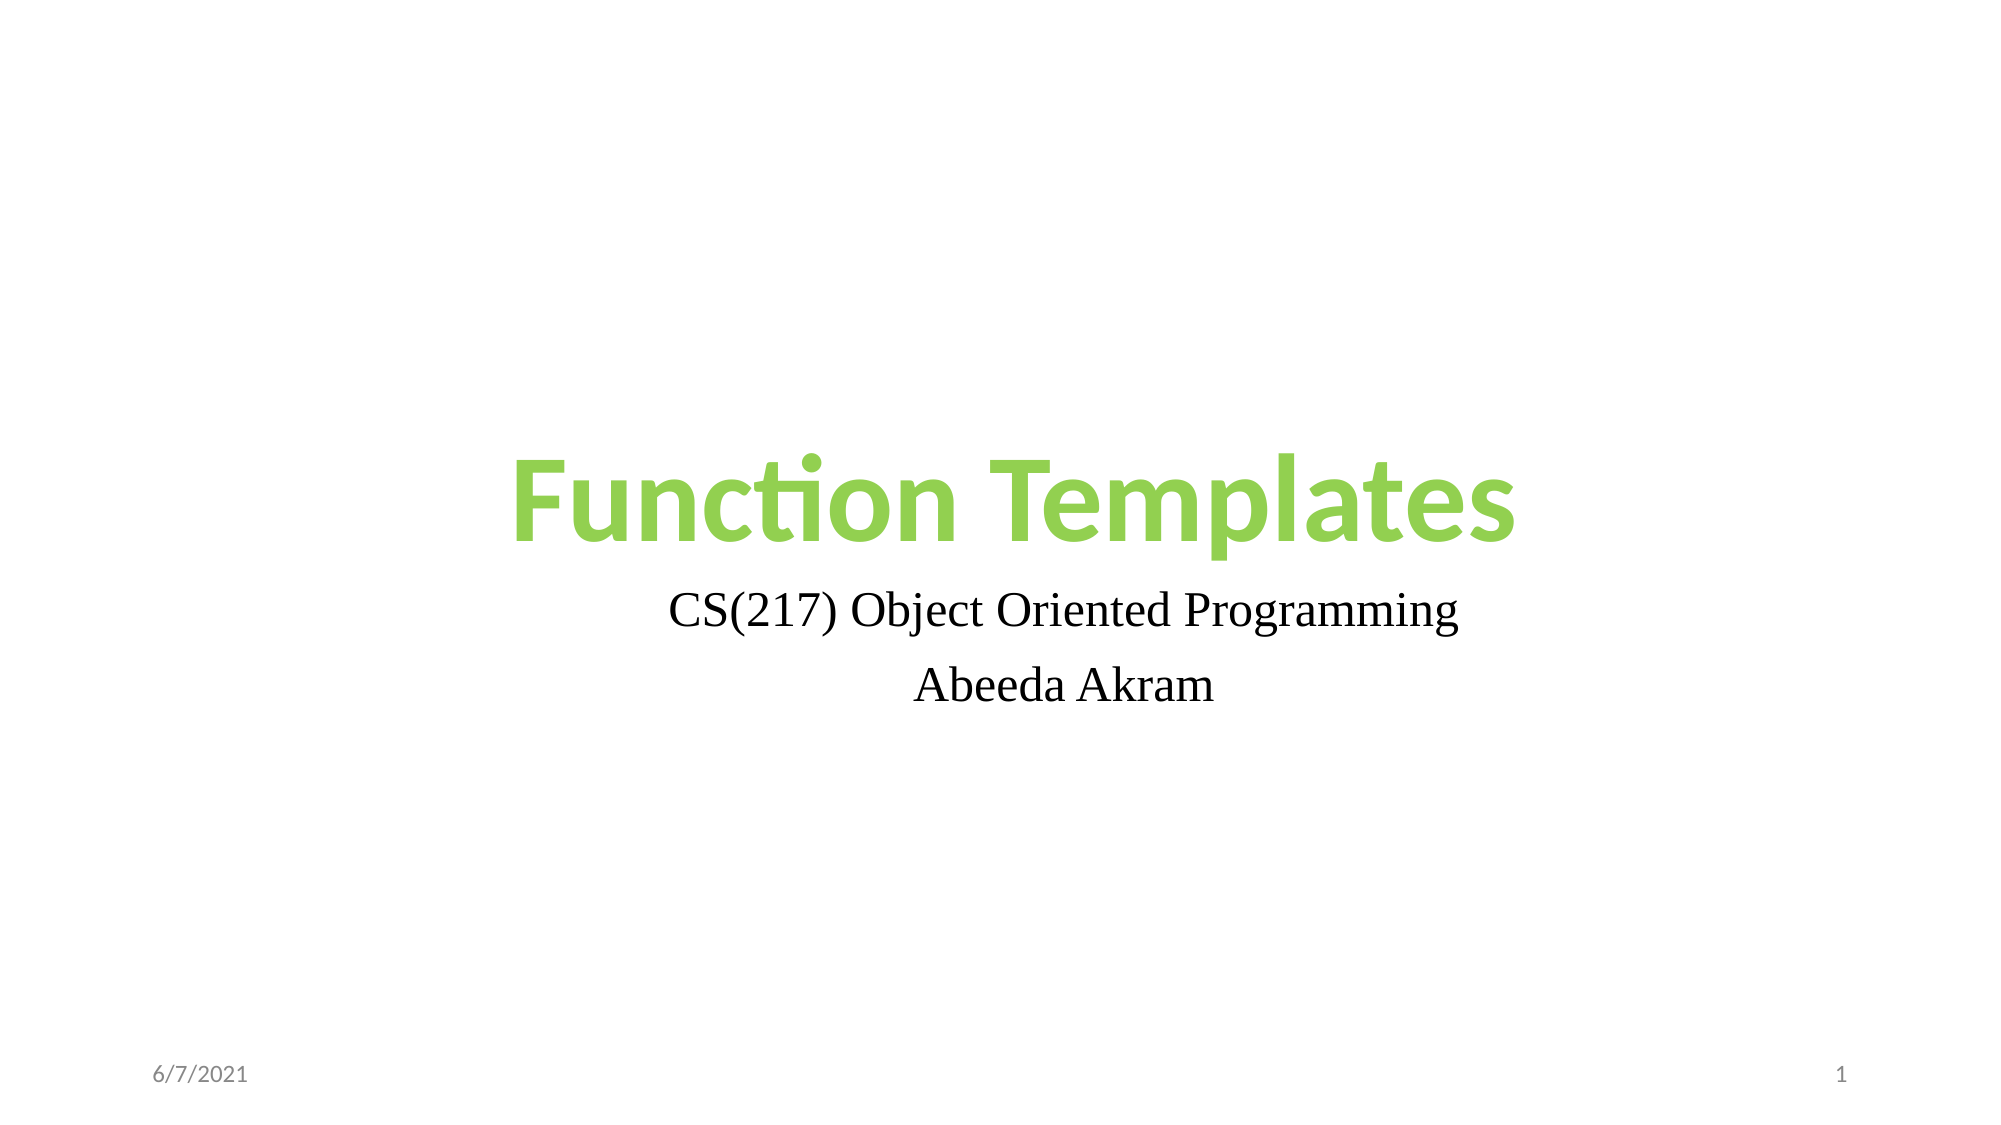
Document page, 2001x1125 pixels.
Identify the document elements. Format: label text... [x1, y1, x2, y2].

slide_number ‹#› [1412, 1042, 1863, 1103]
subtitle CS(217) Object Oriented Programming Abeeda Akram [313, 575, 1814, 848]
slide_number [137, 1042, 588, 1103]
title Function Templates [249, 184, 1750, 576]
